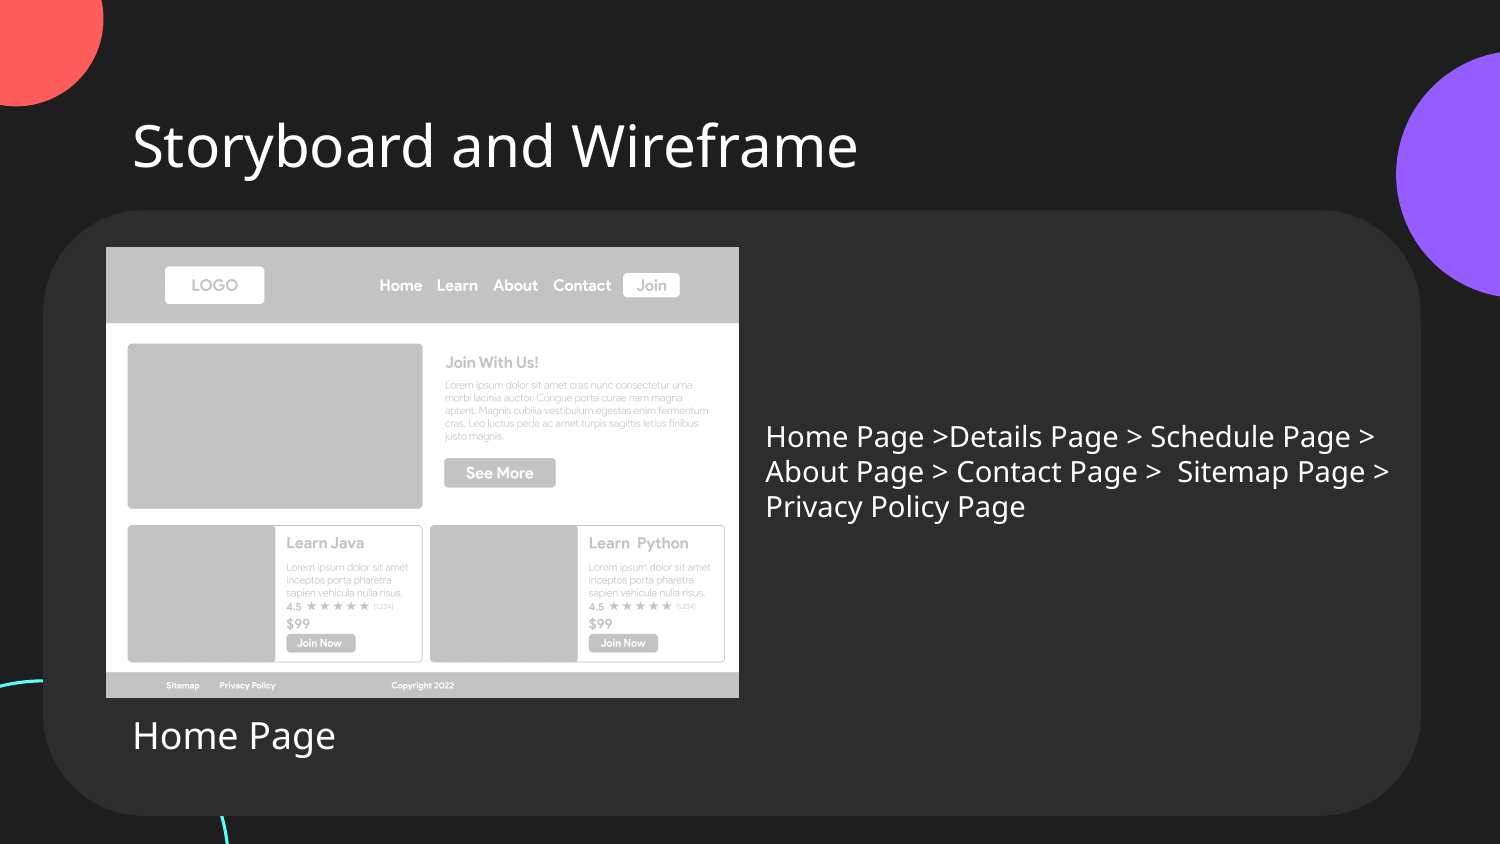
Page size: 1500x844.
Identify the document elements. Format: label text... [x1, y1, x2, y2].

text_box Home Page >Details Page > Schedule Page > About Page > Contact Page > Sitemap Page > Privacy Policy Page [750, 411, 1406, 531]
text_box [43, 210, 1421, 816]
title Storyboard and Wireframe [117, 106, 1383, 183]
picture [105, 247, 740, 698]
title Home Page [117, 696, 759, 773]
